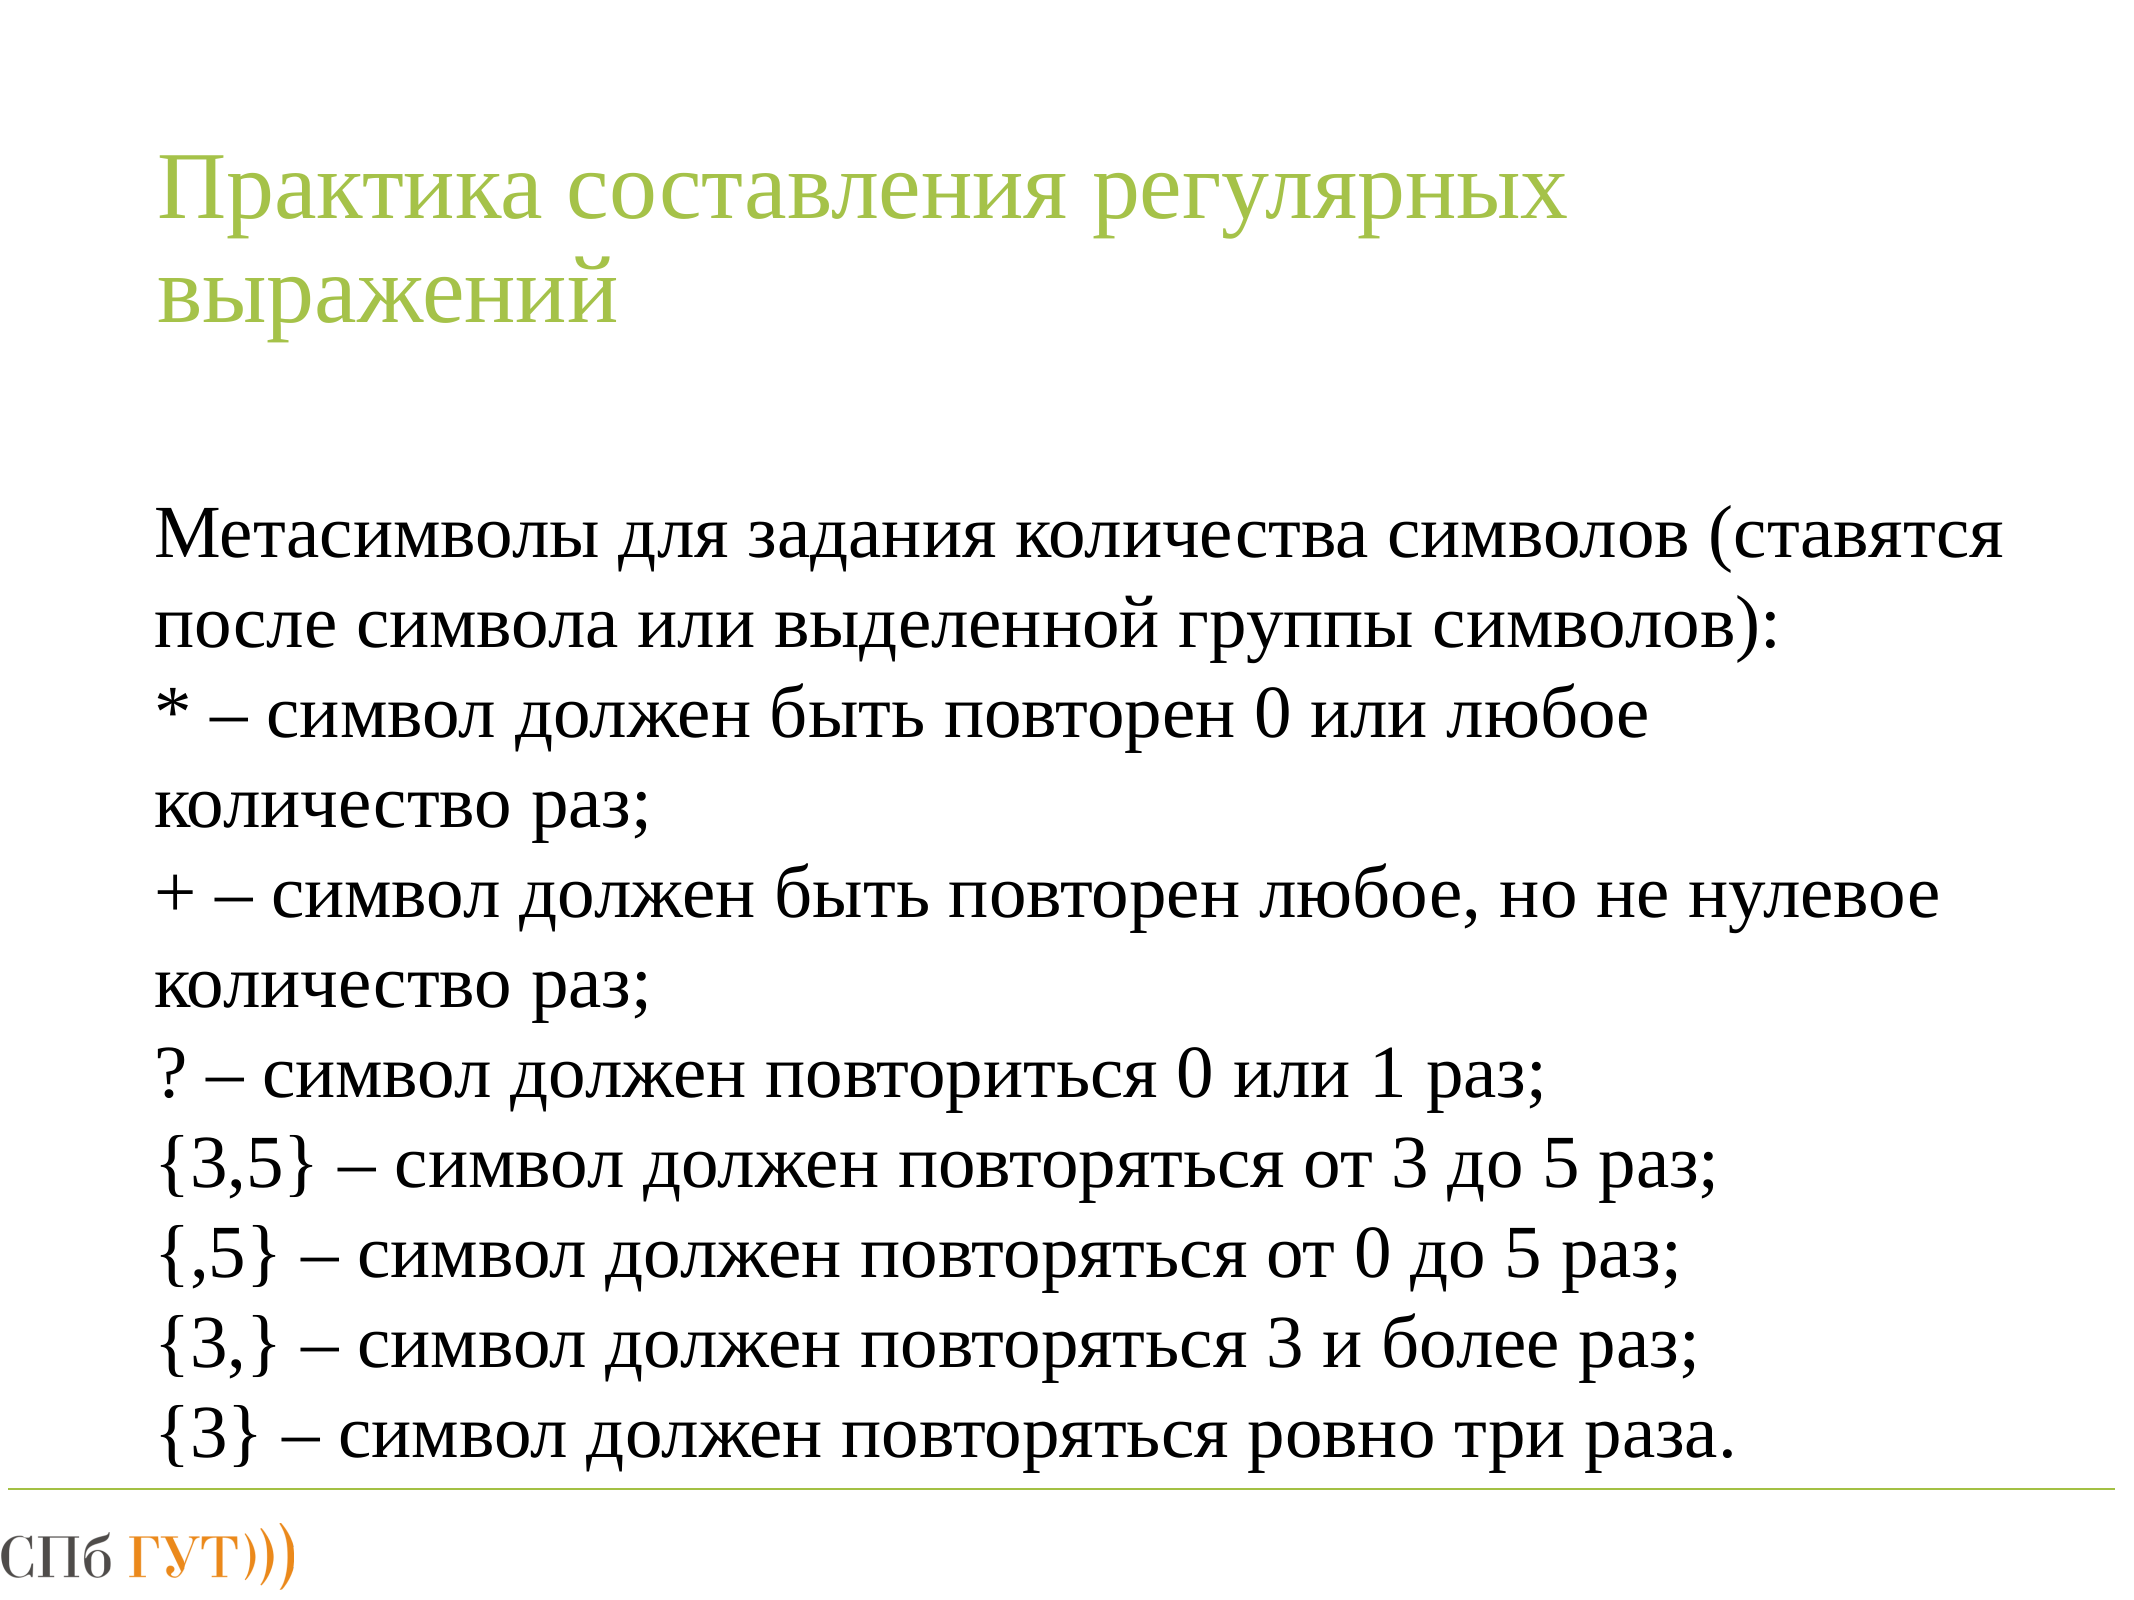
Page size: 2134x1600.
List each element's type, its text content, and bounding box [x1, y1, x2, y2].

list Метасимволы для задания количества символов (ставятся после символа или выделенной группы символов): * – символ должен быть повторен 0 или любое количество раз; + – символ должен быть повторен любое, но не нулевое количество раз; ? – символ должен повториться 0 или 1 раз; {3,5} – символ должен повторяться от 3 до 5 раз; {,5} – символ должен повторяться от 0 до 5 раз; {3,} – символ должен повторяться 3 и более раз; {3} – символ должен повторяться ровно три раза. [142, 381, 2024, 1557]
title Практика составления регулярных выражений [146, 84, 1988, 381]
picture [1, 1522, 295, 1590]
